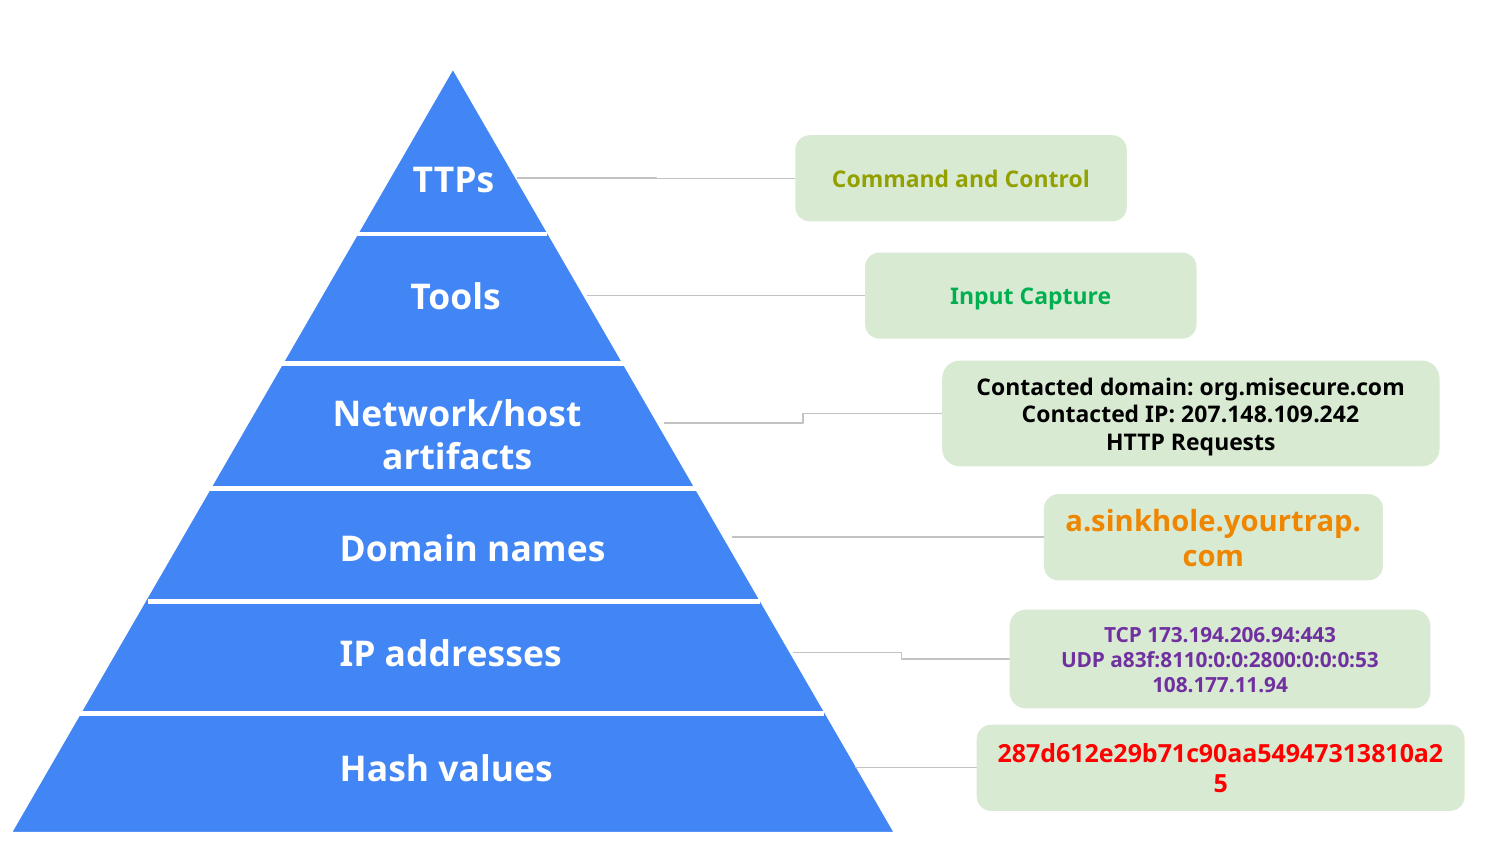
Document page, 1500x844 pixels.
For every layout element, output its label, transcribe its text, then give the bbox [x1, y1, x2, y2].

text_box TCP 173.194.206.94:443 UDP a83f:8110:0:0:2800:0:0:0:53 108.177.11.94 [1009, 609, 1431, 709]
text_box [663, 413, 943, 424]
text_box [792, 652, 1010, 660]
text_box Contacted domain: org.misecure.com Contacted IP: 207.148.109.242 HTTP Requests [942, 360, 1440, 467]
text_box a.sinkhole.yourtrap.com [1043, 494, 1383, 581]
text_box Command and Control [902, 135, 1127, 222]
text_box 287d612e29b71c90aa54947313810a25 [976, 724, 1465, 811]
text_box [8, 65, 898, 835]
text_box Input Capture [902, 252, 1197, 339]
